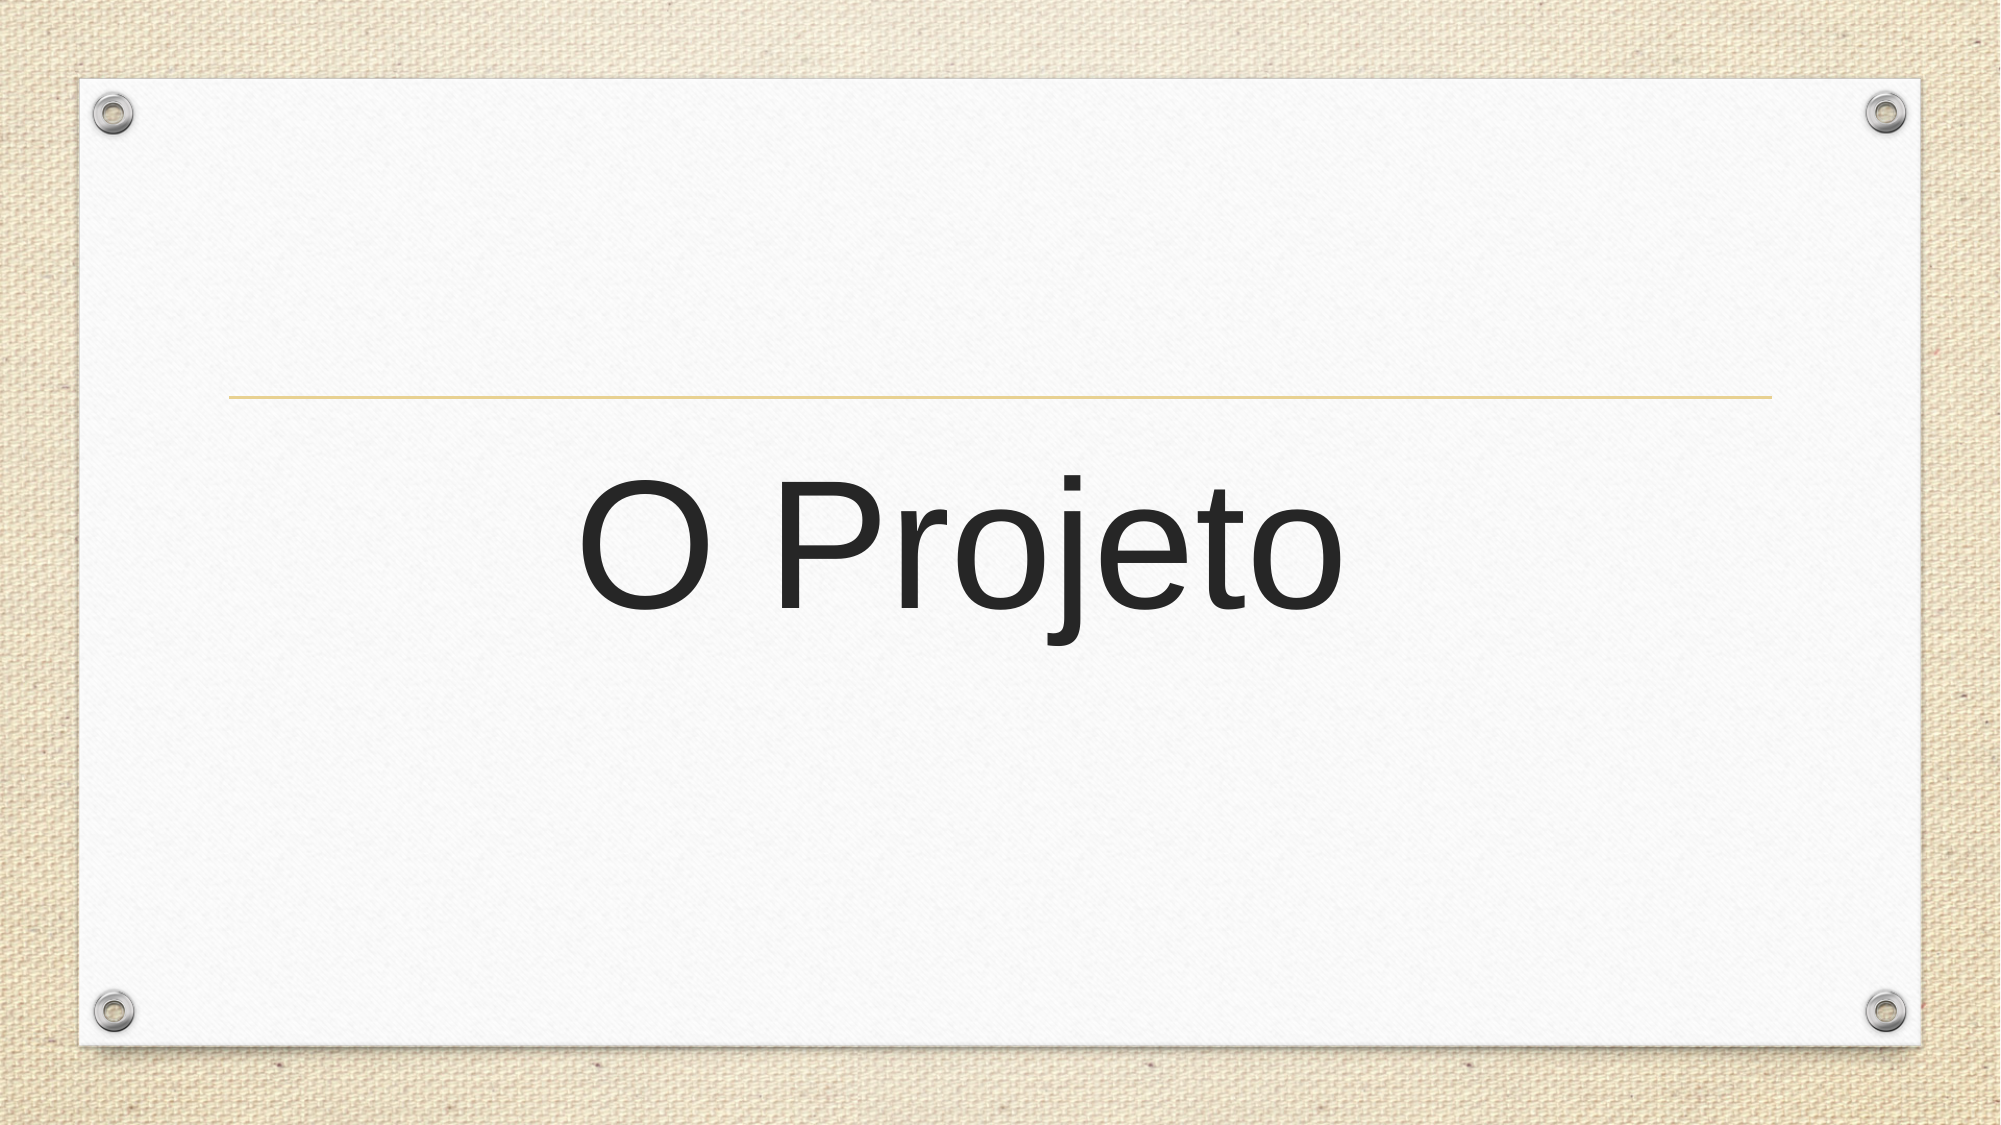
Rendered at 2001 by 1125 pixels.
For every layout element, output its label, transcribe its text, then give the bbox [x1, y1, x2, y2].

list O Projeto [148, 417, 1724, 962]
picture [0, 0, 2001, 1125]
